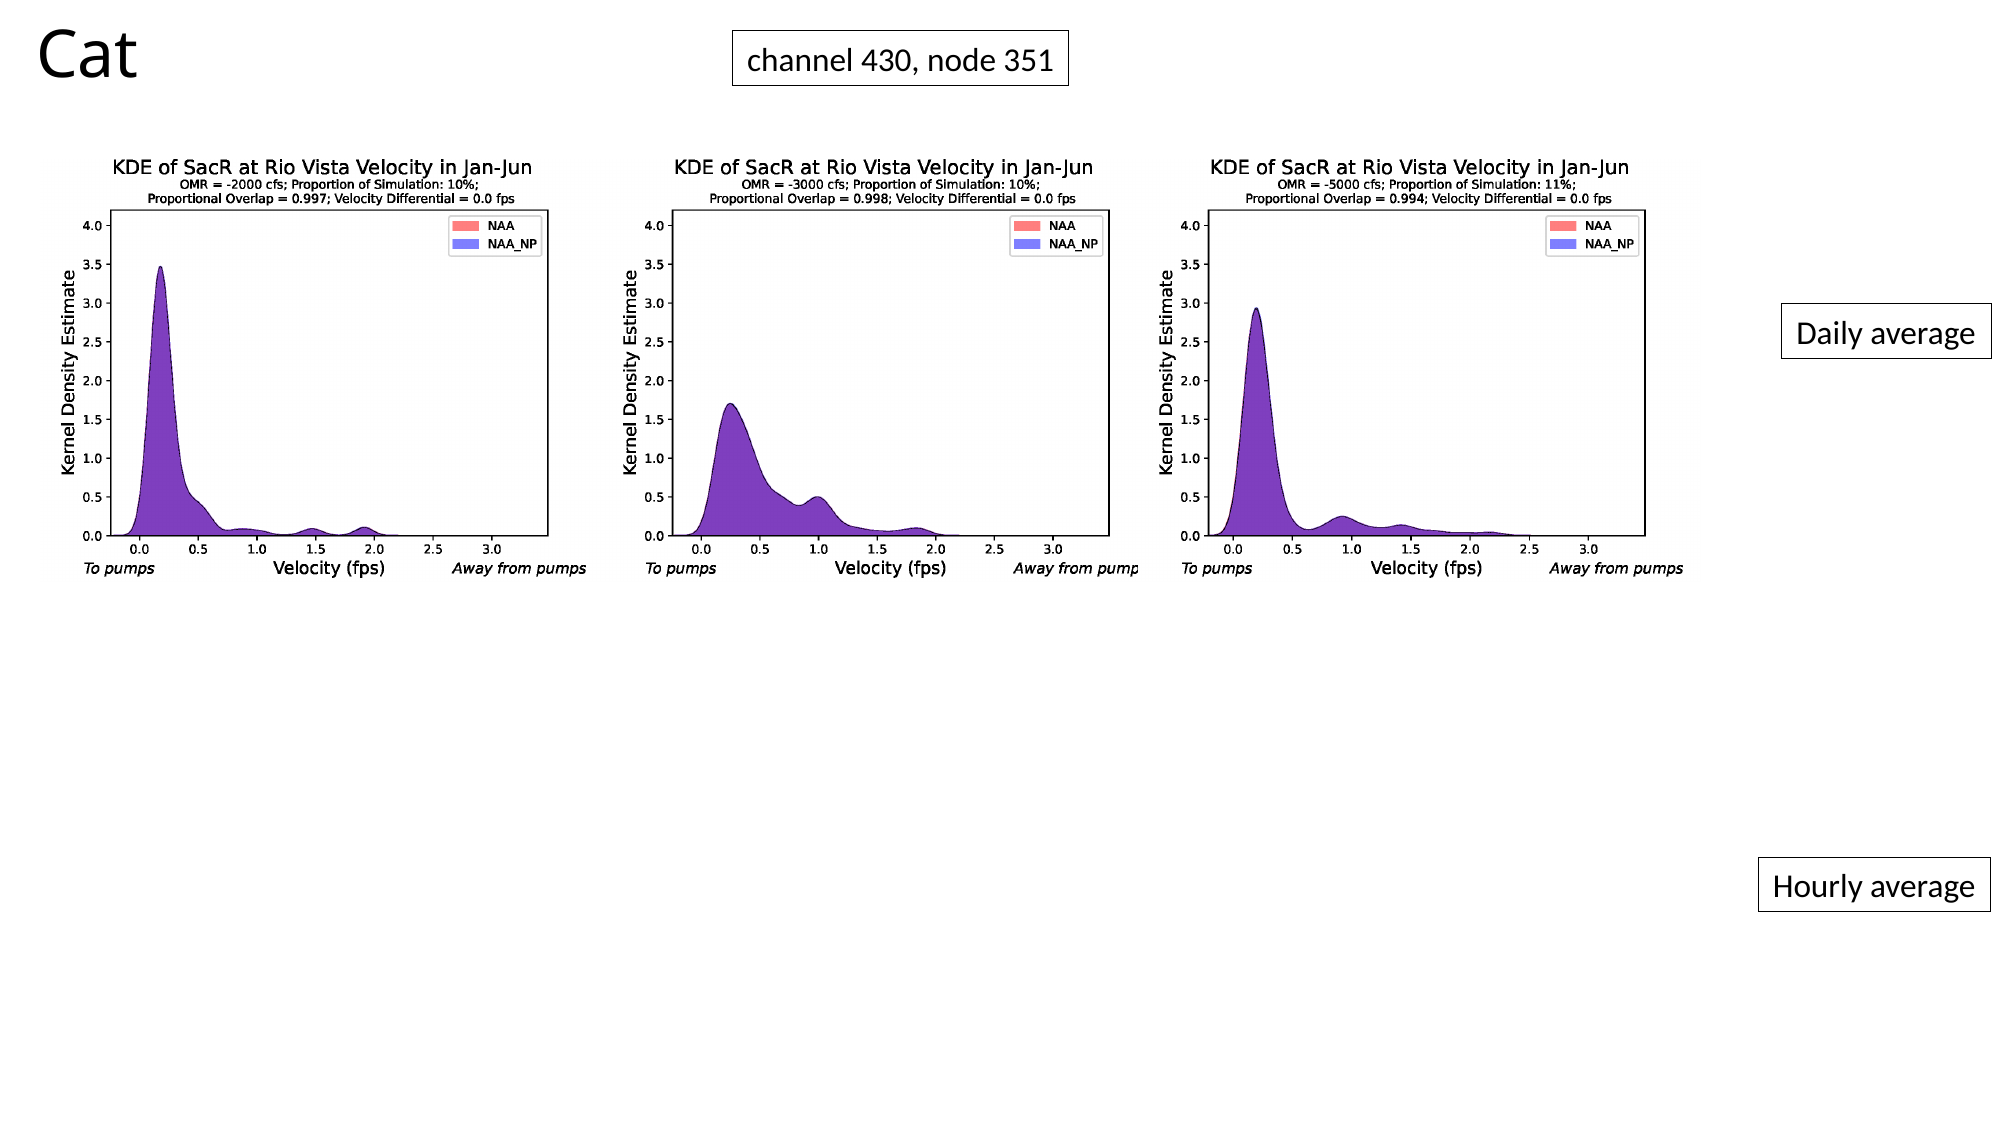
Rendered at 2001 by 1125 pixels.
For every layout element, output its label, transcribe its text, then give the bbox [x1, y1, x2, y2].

text_box Daily average [1781, 303, 1992, 359]
title Cat [21, 12, 1746, 100]
text_box Hourly average [1758, 857, 1991, 912]
picture [40, 159, 1701, 582]
text_box channel 430, node 351 [732, 30, 1069, 86]
